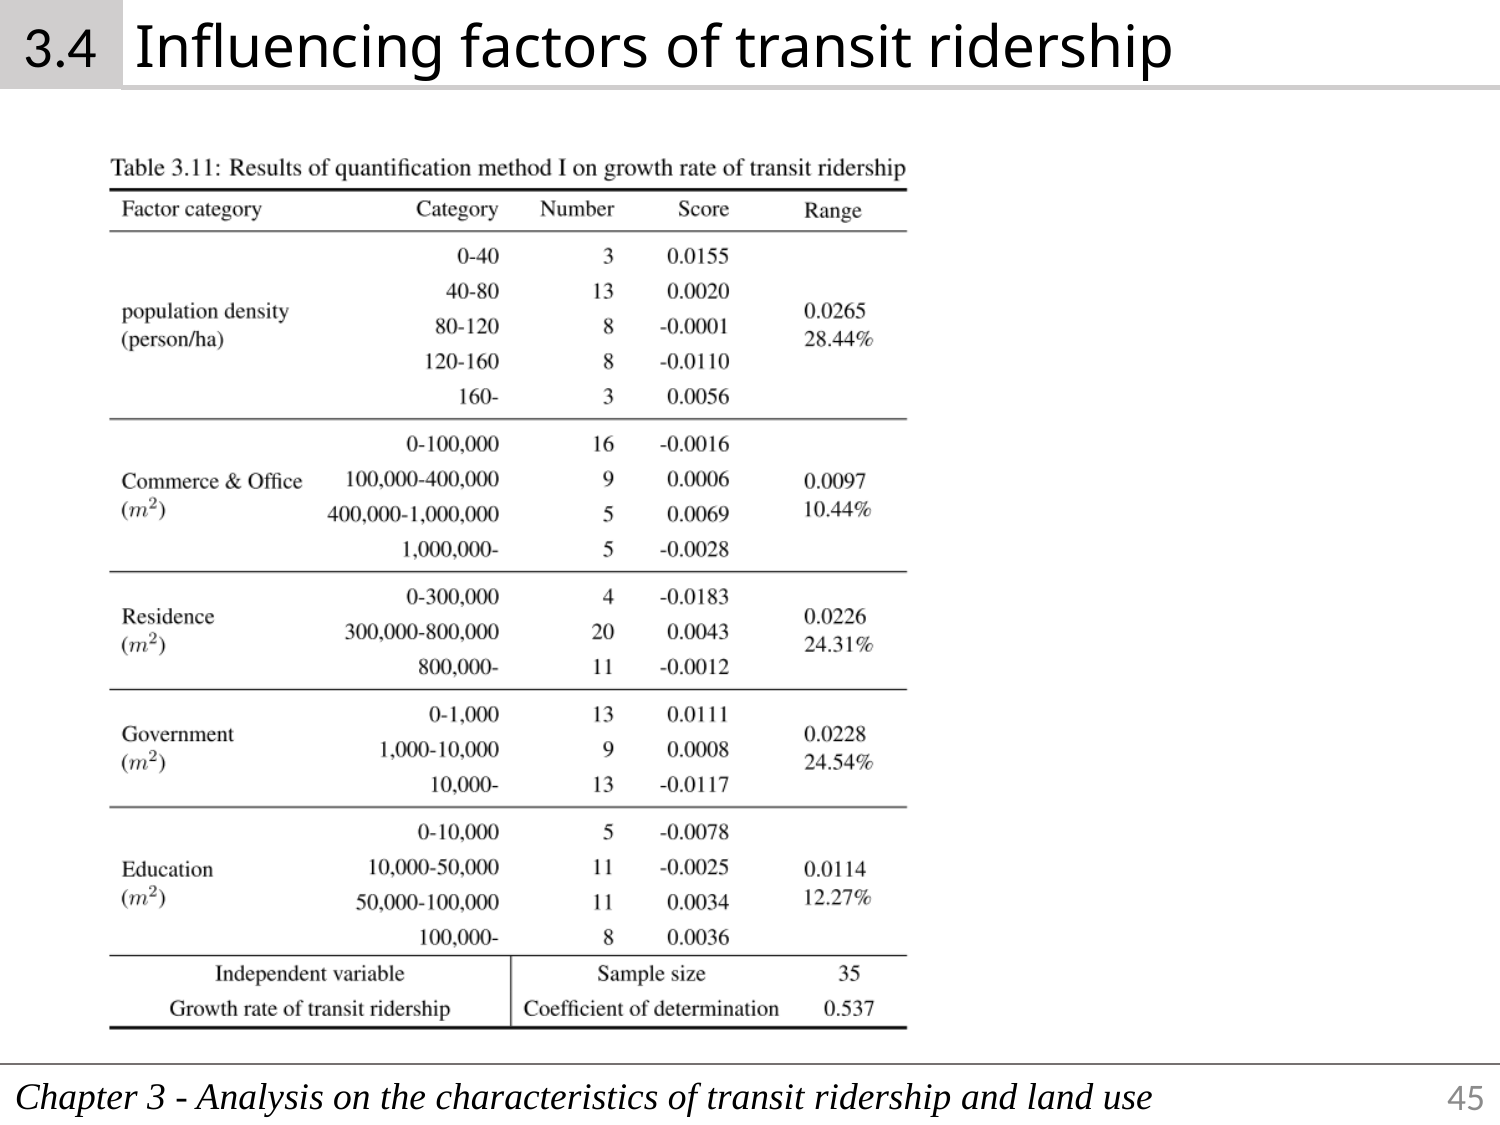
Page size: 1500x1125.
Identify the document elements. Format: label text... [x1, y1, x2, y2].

picture [106, 146, 913, 1038]
text_box Chapter 3 - Analysis on the characteristics of transit ridership and land use [0, 1065, 1162, 1125]
text_box Influencing factors of transit ridership [121, 1, 1500, 85]
text_box 3.4 [0, 0, 121, 87]
slide_number 45 [1162, 1065, 1500, 1125]
